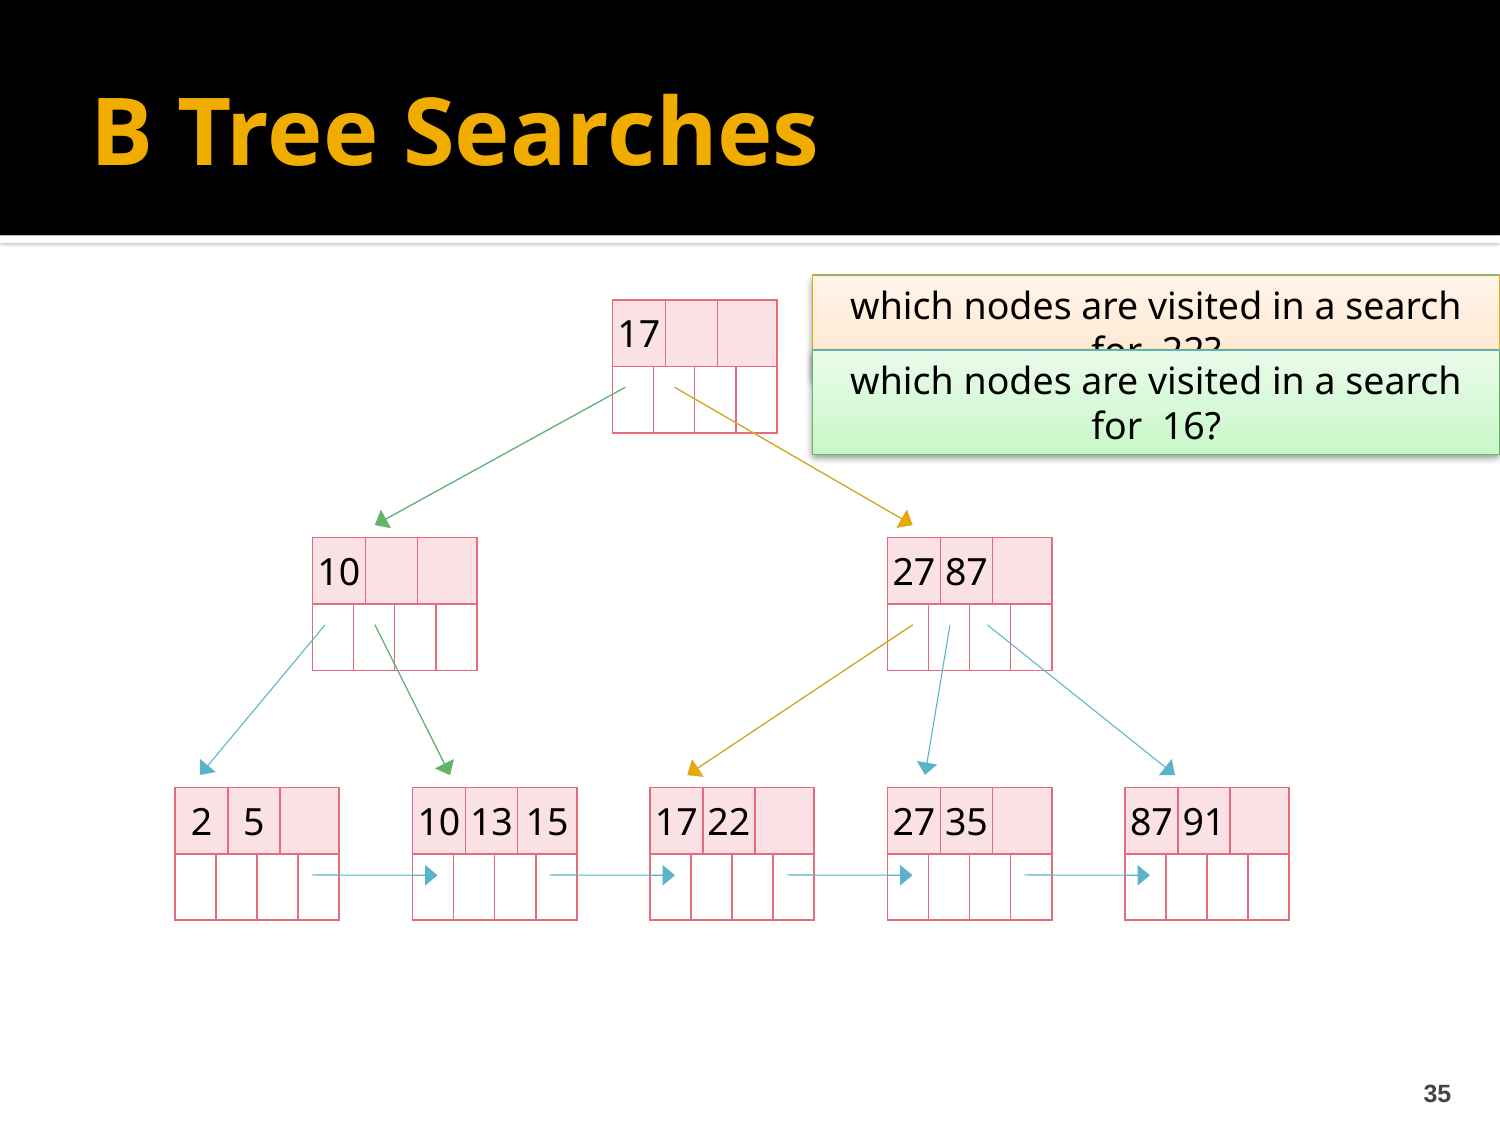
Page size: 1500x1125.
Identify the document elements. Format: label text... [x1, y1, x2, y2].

table_header 13 [466, 788, 517, 853]
table_header [756, 788, 813, 853]
table_header 15 [518, 788, 576, 853]
slide_number 35 [1345, 1062, 1467, 1108]
title B Tree Searches [75, 25, 1425, 231]
table_header 87 [941, 538, 992, 603]
table_header 10 [313, 538, 365, 603]
table_cell [1249, 855, 1288, 919]
table_cell [299, 855, 338, 919]
table_header [366, 538, 417, 603]
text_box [987, 624, 1175, 775]
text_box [687, 624, 913, 775]
table_header [281, 788, 338, 853]
table_header [993, 538, 1051, 603]
table_cell [888, 855, 928, 919]
table_header 22 [704, 788, 754, 853]
table_header 5 [229, 788, 279, 853]
table_cell [217, 855, 256, 919]
table_cell [737, 367, 776, 385]
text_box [919, 687, 981, 713]
table_cell [413, 855, 453, 919]
table_header 27 [888, 788, 940, 853]
table_cell [1126, 855, 1165, 919]
table_cell [613, 367, 653, 432]
table_header 17 [651, 788, 702, 853]
table_header 87 [1126, 788, 1177, 853]
table_cell [929, 605, 969, 670]
table_cell [454, 855, 494, 919]
table_cell [354, 605, 394, 660]
table_cell [970, 855, 1010, 919]
table_header 2 [176, 788, 227, 853]
text_box which nodes are visited in a search for 22? [812, 274, 1500, 349]
table_cell [1011, 855, 1051, 919]
table_cell [1137, 877, 1147, 882]
table_cell [1011, 605, 1051, 623]
table_cell [900, 877, 910, 882]
table_cell [537, 855, 576, 919]
table_cell [970, 605, 1010, 670]
table_cell [695, 367, 735, 385]
table_cell [258, 855, 297, 919]
table_cell [888, 605, 928, 670]
table_cell [651, 855, 690, 919]
table_cell [1208, 855, 1247, 919]
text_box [187, 637, 338, 763]
table_header 17 [613, 301, 665, 366]
table_cell [929, 855, 969, 919]
table_cell [774, 855, 813, 919]
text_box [337, 662, 488, 738]
table_cell [425, 877, 435, 882]
table_header [1231, 788, 1288, 853]
table_cell [692, 855, 731, 919]
table_cell [1167, 855, 1206, 919]
table_cell [437, 605, 476, 660]
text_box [674, 387, 913, 525]
table_header 91 [1179, 788, 1229, 853]
table_header [666, 301, 717, 366]
table_header [418, 538, 476, 603]
table_header [718, 301, 776, 366]
text_box which nodes are visited in a search for 16? [812, 349, 1500, 455]
table_cell [313, 605, 353, 660]
table_cell [176, 855, 215, 919]
table_cell [395, 605, 435, 660]
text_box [374, 387, 625, 525]
table_cell [733, 855, 772, 919]
table_header [993, 788, 1051, 853]
table_header 35 [941, 788, 992, 853]
table_cell [662, 877, 672, 882]
table_cell [654, 367, 694, 432]
table_cell [495, 855, 535, 919]
table_header 10 [413, 788, 465, 853]
table_header 27 [888, 538, 940, 603]
